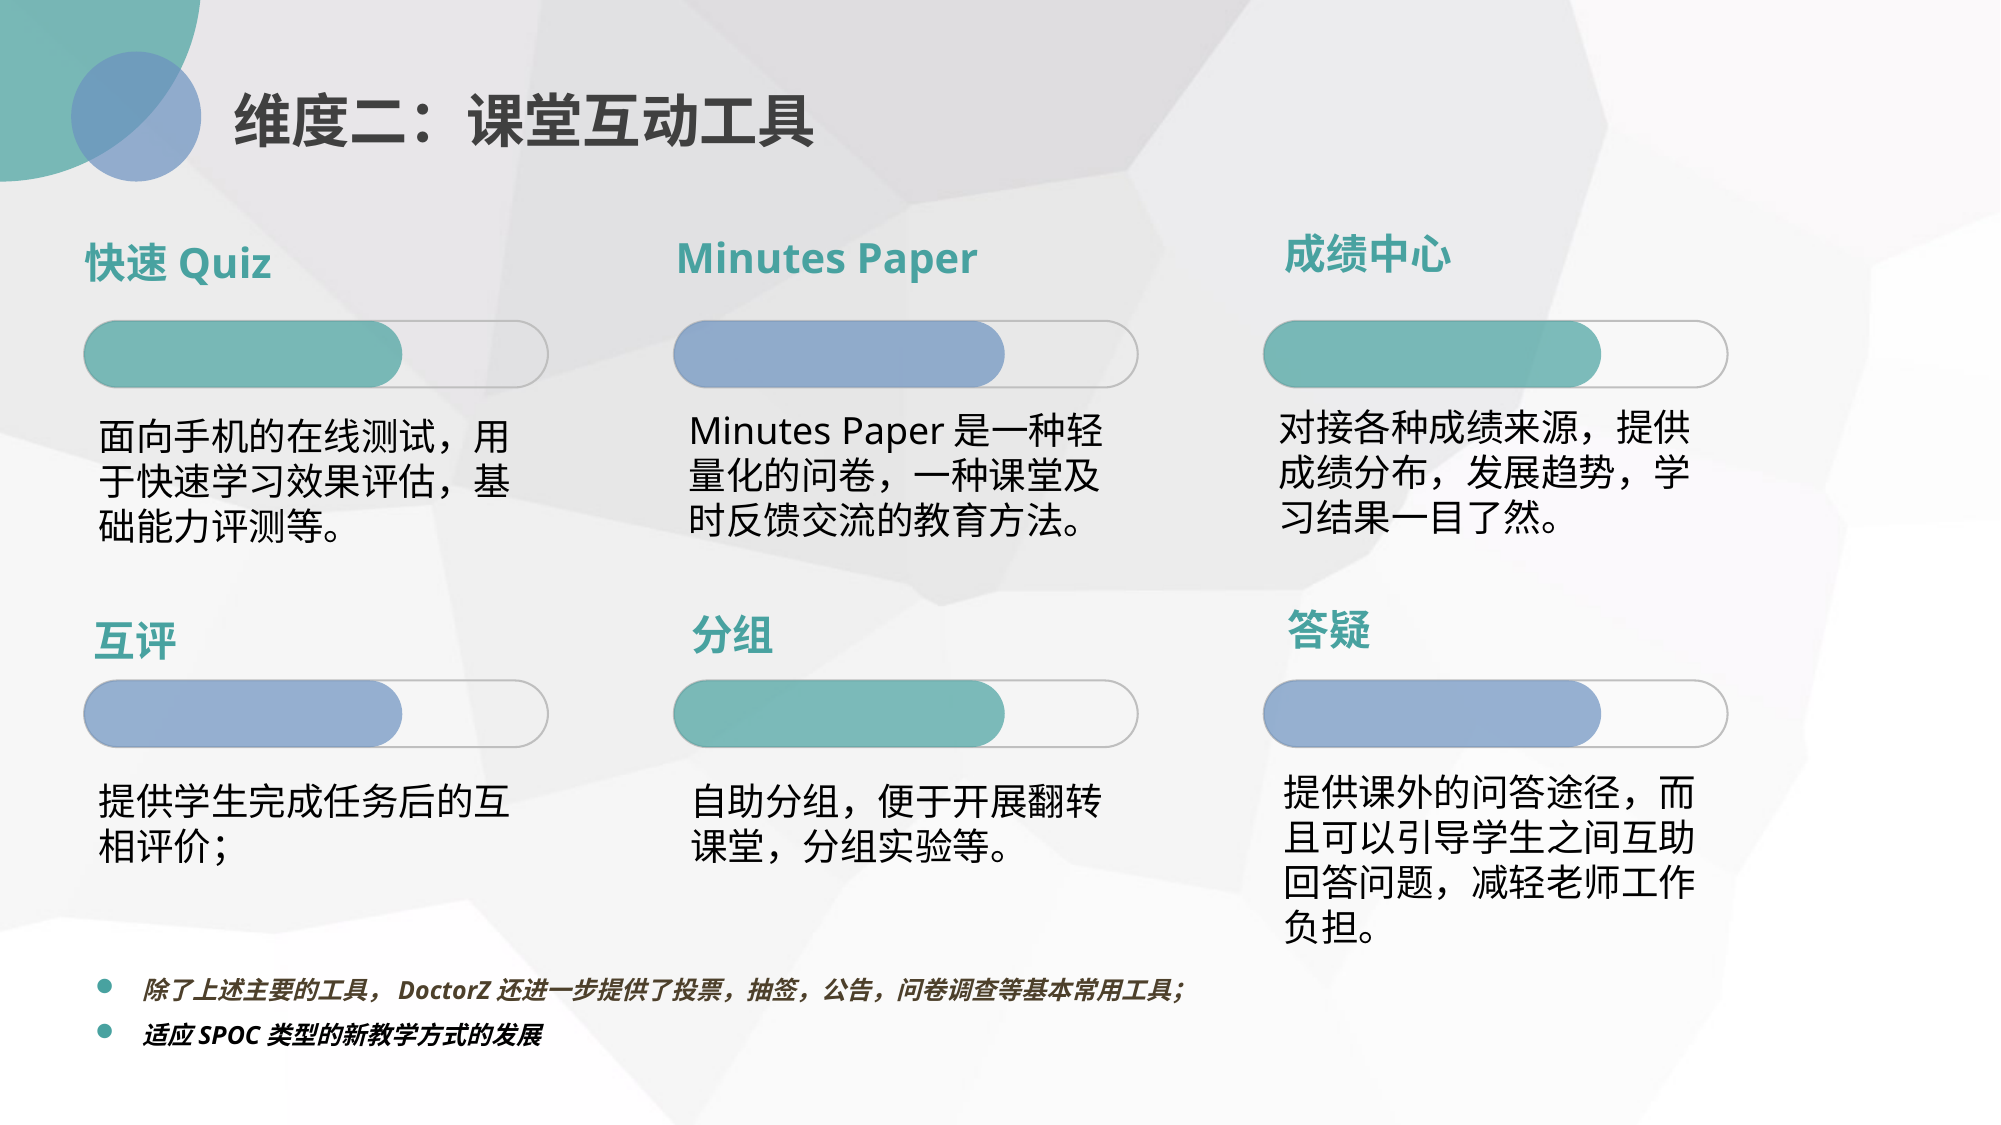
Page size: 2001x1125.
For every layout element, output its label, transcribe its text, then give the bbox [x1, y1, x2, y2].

text_box 自助分组，便于开展翻转课堂，分组实验等。 [675, 770, 1124, 876]
text_box 维度二：课堂互动工具 [218, 76, 831, 161]
picture [0, 0, 2001, 1125]
text_box [1262, 319, 1603, 389]
text_box [1572, 319, 1729, 389]
text_box 提供课外的问答途径，而且可以引导学生之间互助回答问题，减轻老师工作负担。 [1269, 761, 1718, 956]
text_box [83, 319, 404, 389]
text_box [672, 319, 1006, 389]
text_box [976, 319, 1139, 389]
text_box Minutes Paper是一种轻量化的问卷，一种课堂及时反馈交流的教育方法。 [673, 399, 1122, 550]
text_box [373, 319, 550, 389]
text_box 成绩中心 [1270, 220, 1467, 285]
text_box [1571, 679, 1729, 749]
text_box [83, 679, 404, 749]
text_box Minutes Paper [660, 223, 994, 289]
text_box [372, 679, 550, 749]
text_box 除了上述主要的工具，DoctorZ还进一步提供了投票，抽签，公告，问卷调查等基本常用工具； 适应SPOC类型的新教学方式的发展 [80, 951, 1331, 1057]
text_box [1262, 679, 1603, 749]
text_box 面向手机的在线测试，用于快速学习效果评估，基础能力评测等。 [84, 405, 532, 556]
text_box 提供学生完成任务后的互相评价； [84, 770, 532, 876]
text_box 互评 [0, 607, 193, 673]
text_box [0, 0, 202, 183]
text_box [672, 679, 1006, 749]
text_box 分组 [676, 601, 790, 666]
text_box 对接各种成绩来源，提供成绩分布，发展趋势，学习结果一目了然。 [1263, 396, 1712, 547]
text_box 快速Quiz [69, 229, 298, 295]
text_box [70, 50, 203, 183]
text_box 答疑 [1272, 596, 1386, 662]
text_box [974, 679, 1139, 749]
